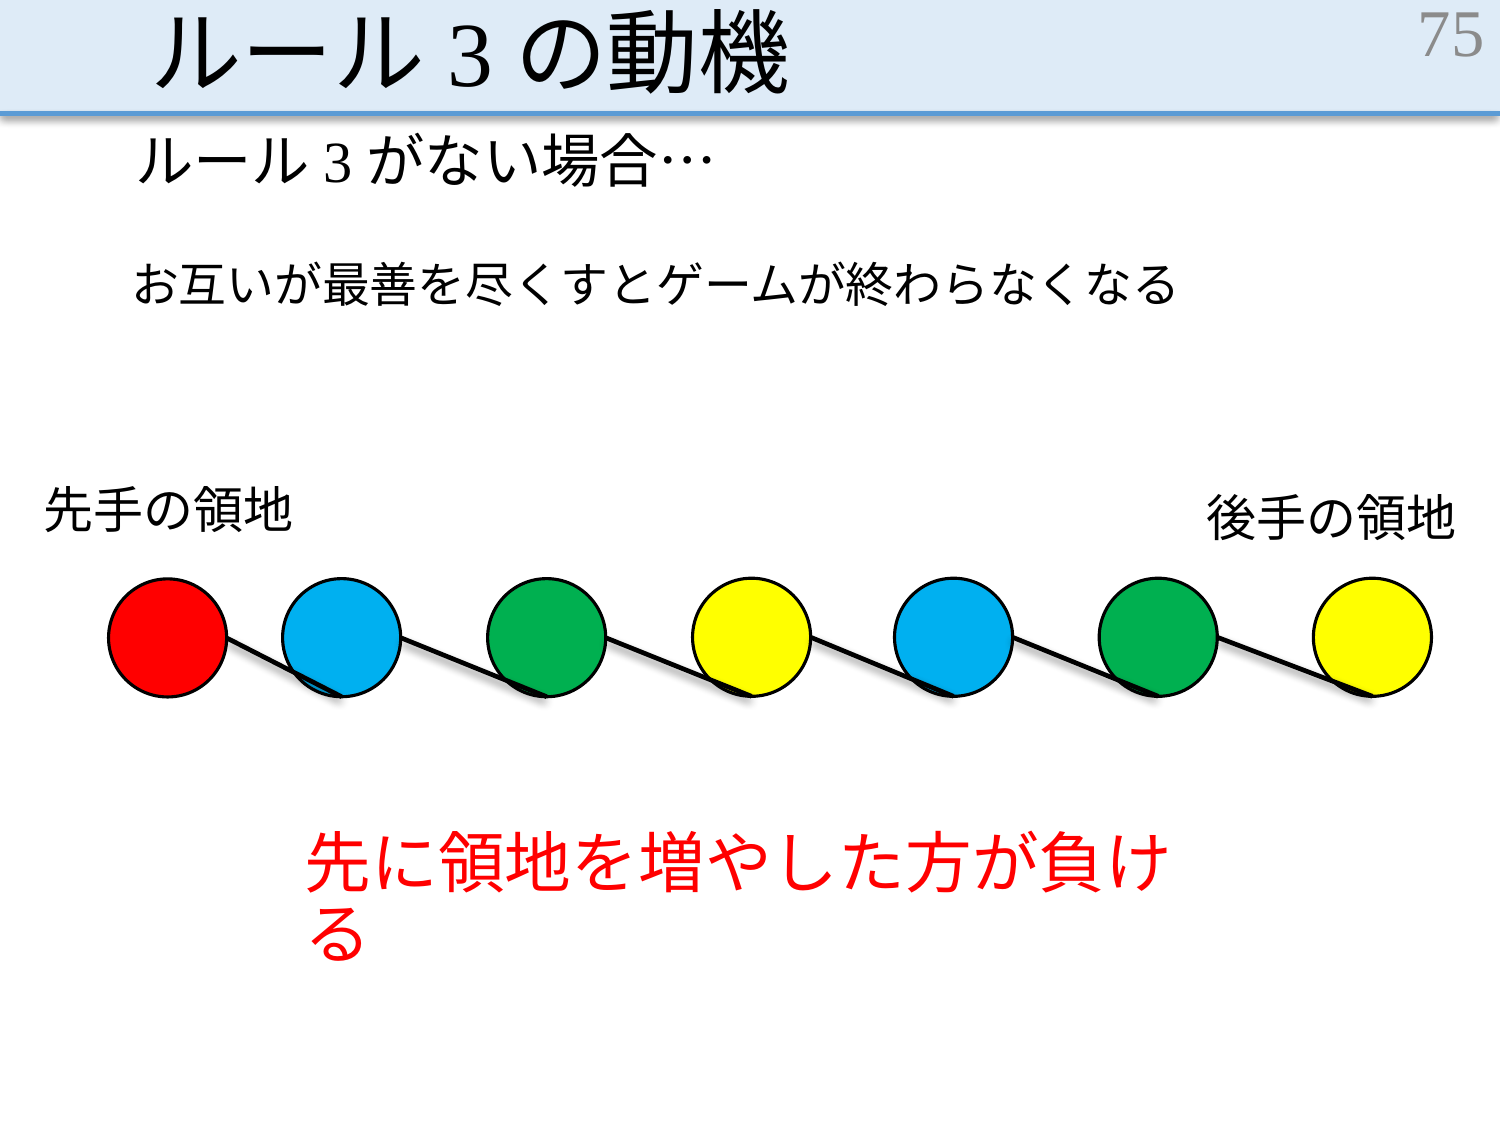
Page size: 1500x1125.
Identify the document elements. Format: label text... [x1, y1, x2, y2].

text_box お互いが最善を尽くすとゲームが終わらなくなる [131, 253, 1369, 354]
text_box 後手の領地 [1191, 479, 1472, 554]
slide_number 75 [1162, 0, 1500, 60]
text_box 先手の領地 [28, 470, 309, 546]
title ルール3の動機 [135, 0, 1373, 114]
text_box [486, 577, 608, 699]
text_box 先に領地を増やした方が負ける [304, 822, 1203, 923]
text_box [106, 577, 229, 699]
text_box [691, 576, 813, 698]
text_box [1097, 576, 1219, 698]
list ルール3がない場合… [135, 124, 1373, 225]
text_box [1311, 576, 1434, 698]
text_box [892, 576, 1015, 698]
text_box [281, 577, 403, 699]
